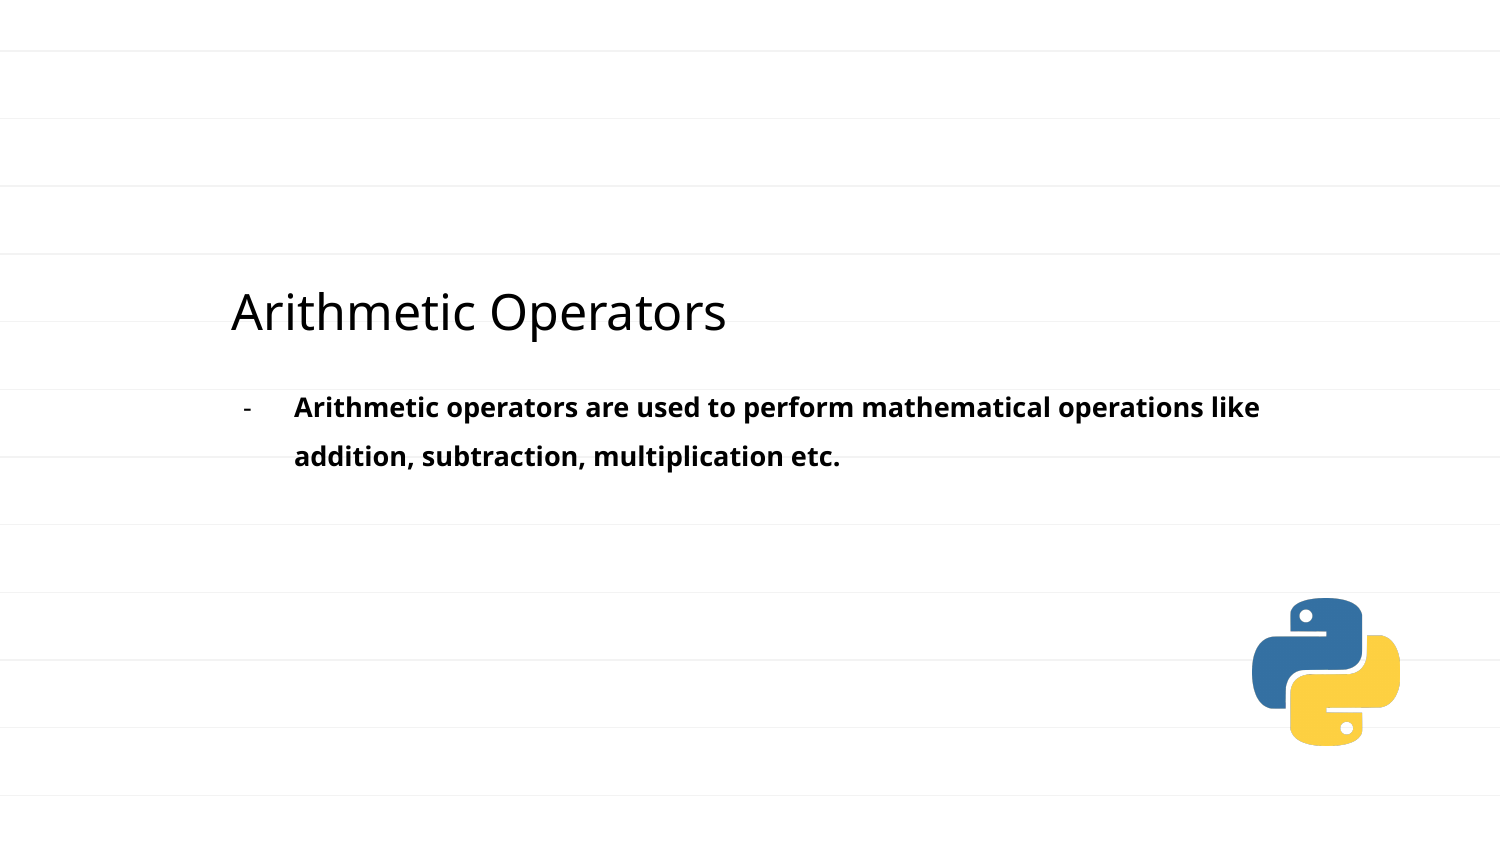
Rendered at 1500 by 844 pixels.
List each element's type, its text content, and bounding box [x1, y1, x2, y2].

picture [1251, 598, 1400, 746]
subtitle Arithmetic operators are used to perform mathematical operations like addition, subtraction, multiplication etc. [204, 359, 1338, 726]
title Arithmetic Operators [216, 234, 1413, 355]
